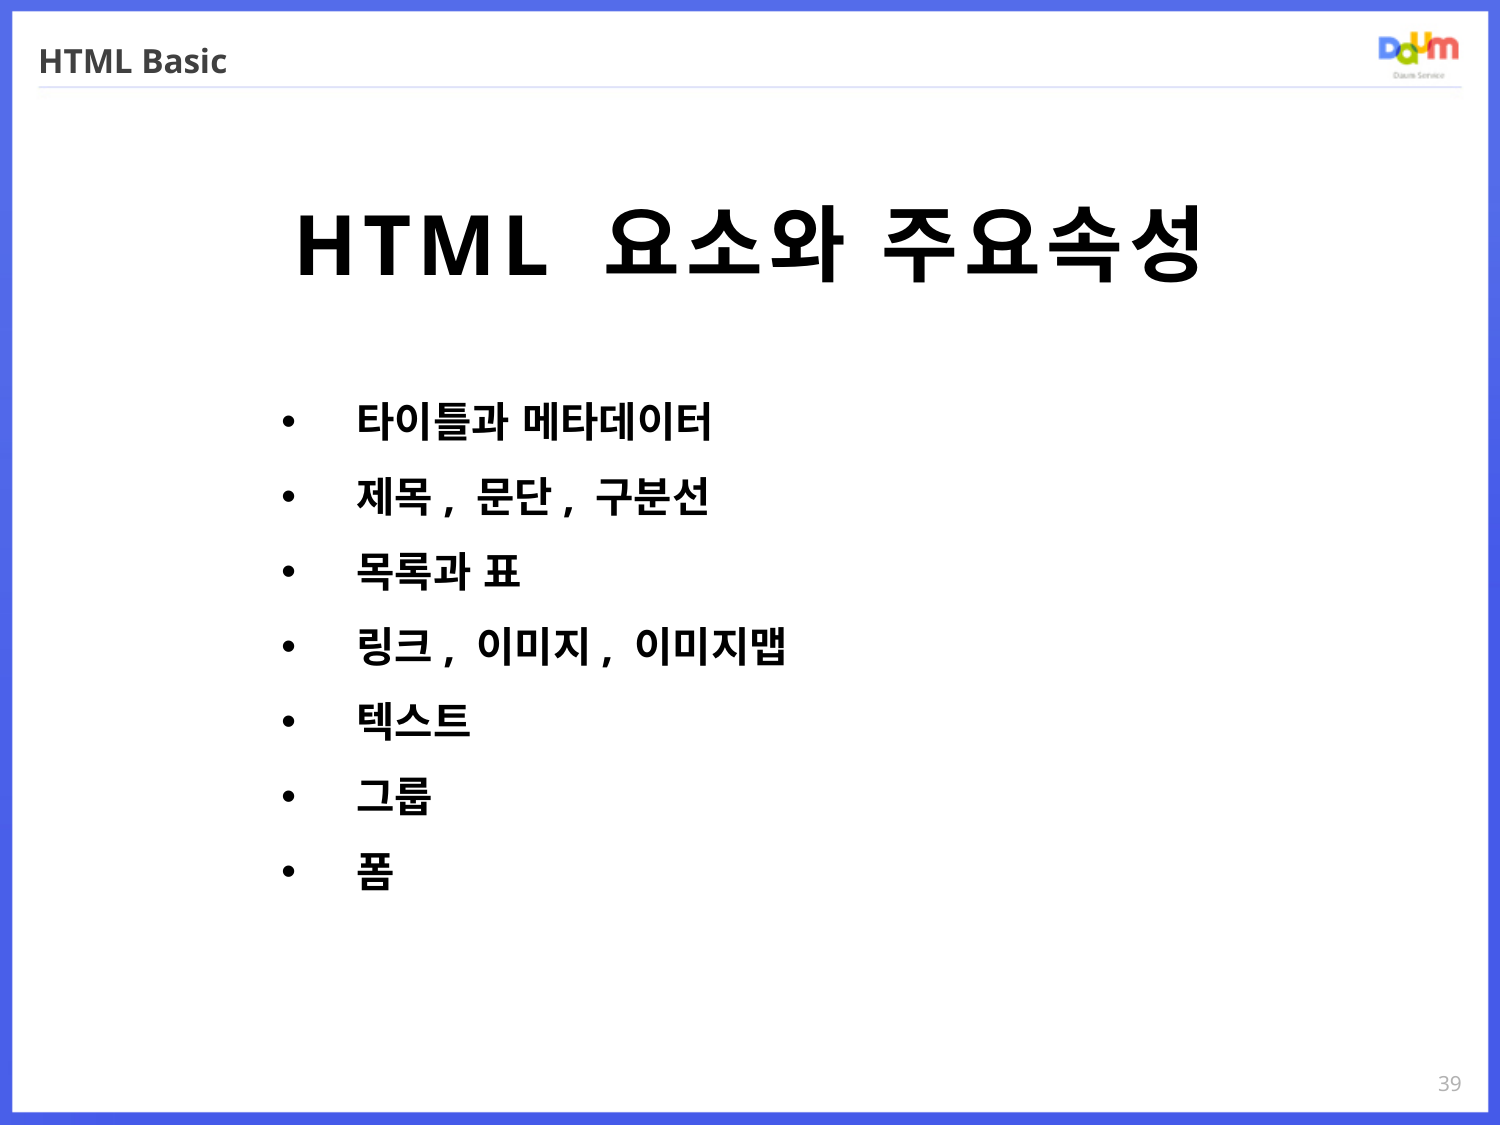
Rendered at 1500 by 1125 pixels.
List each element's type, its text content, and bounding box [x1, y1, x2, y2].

slide_number 39 [1126, 1054, 1477, 1115]
text_box 타이틀과 메타데이터 제목, 문단, 구분선 목록과 표 링크, 이미지, 이미지맵 텍스트 그룹 폼 [266, 363, 803, 903]
title HTML Basic [23, 33, 1348, 106]
text_box HTML 요소와 주요속성 [278, 184, 1222, 300]
picture [0, 0, 1500, 1125]
